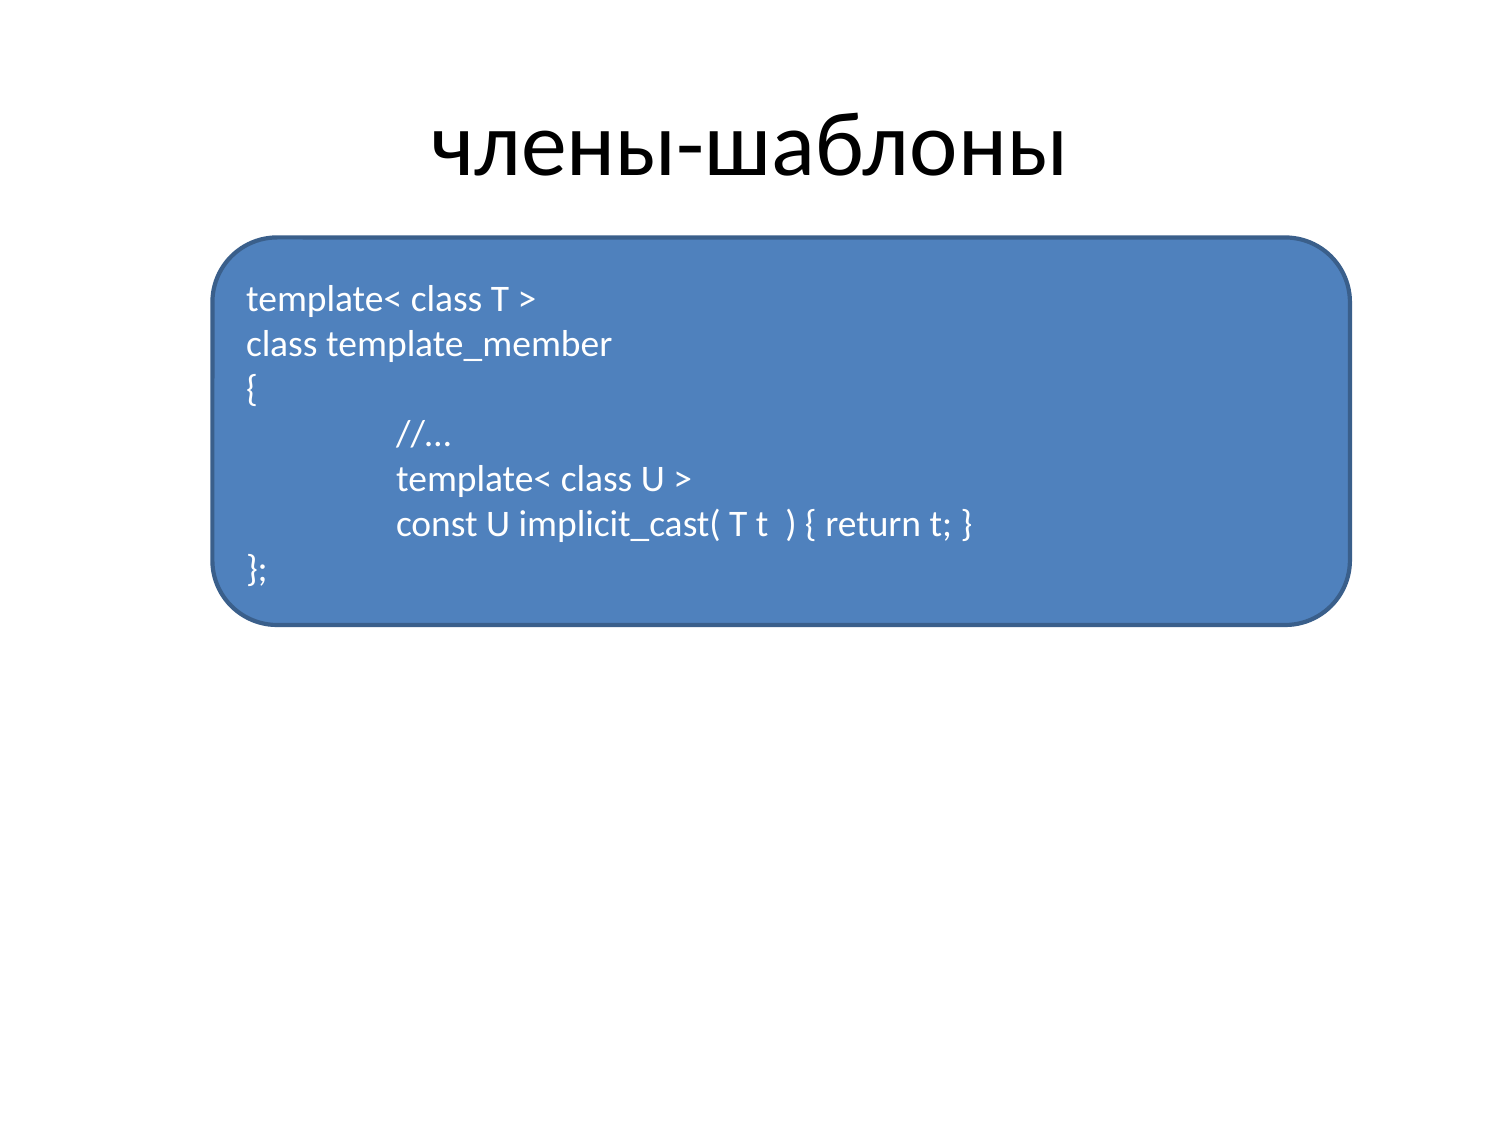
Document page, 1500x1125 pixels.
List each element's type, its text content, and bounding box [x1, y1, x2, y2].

text_box template< class T > class template_member { //… template< class U > const U implicit_cast( T t ) { return t; } }; [210, 235, 1353, 628]
title члены-шаблоны [75, 45, 1425, 233]
